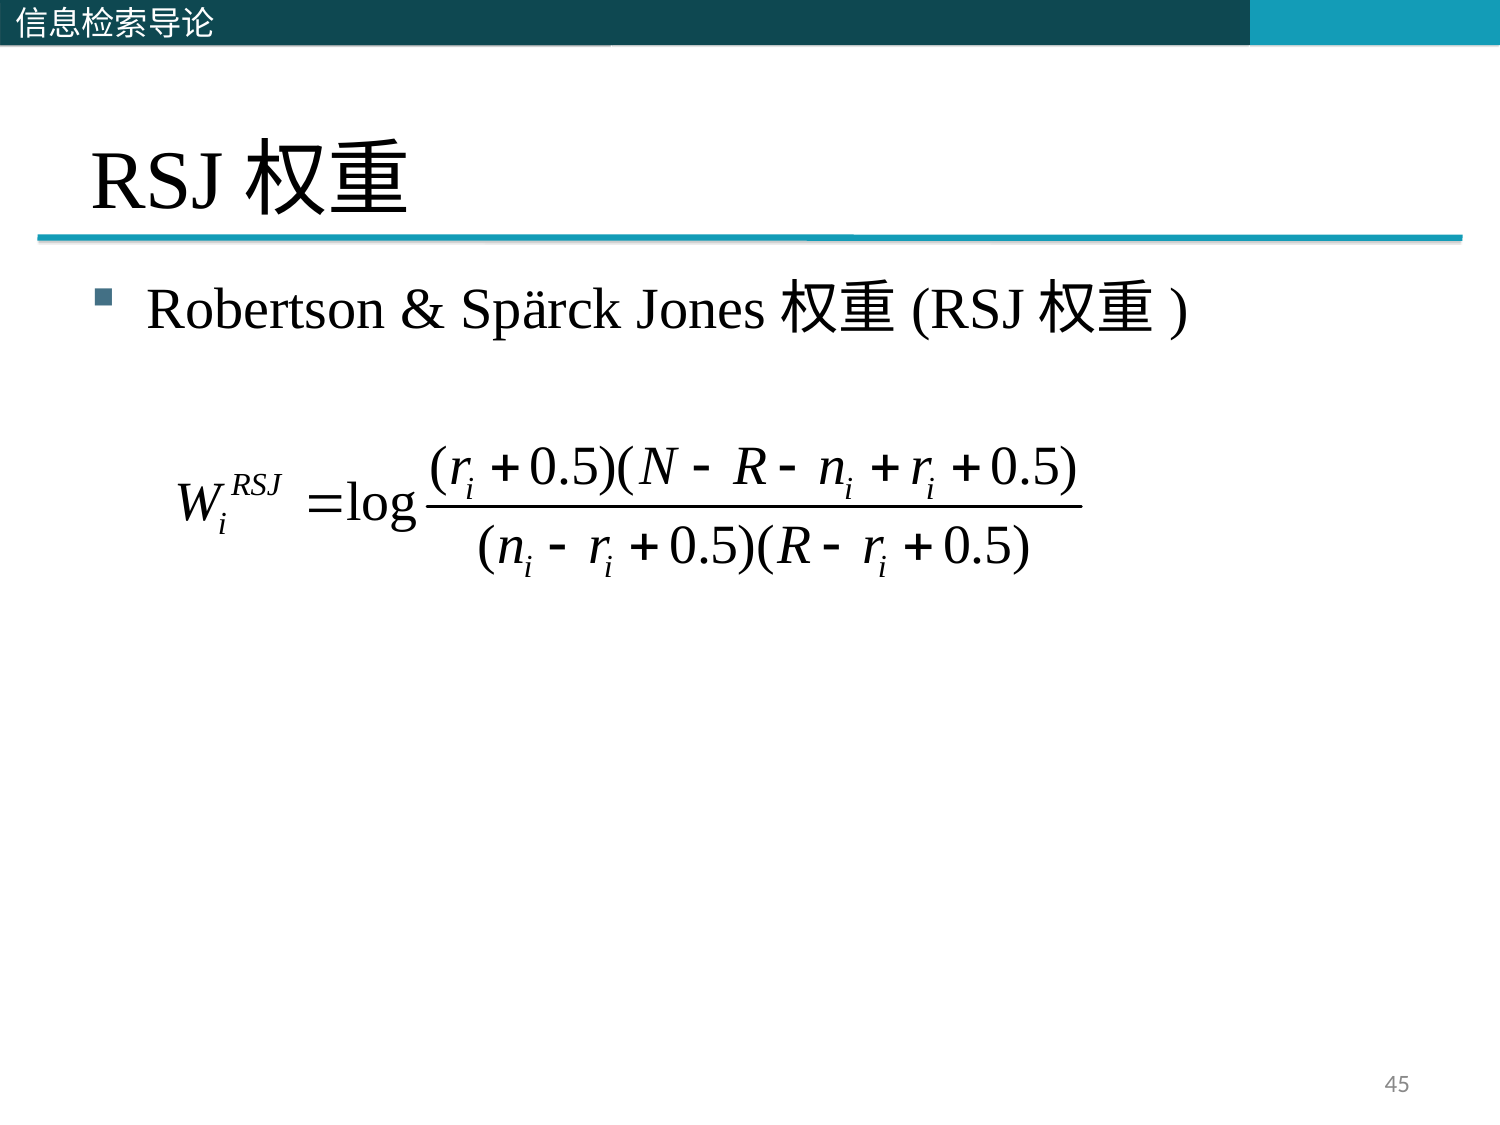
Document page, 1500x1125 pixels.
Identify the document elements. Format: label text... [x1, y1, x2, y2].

list Robertson & Spärck Jones权重(RSJ权重) [74, 262, 1426, 1076]
slide_number 45 [1074, 1062, 1425, 1103]
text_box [170, 432, 1093, 590]
title RSJ权重 [74, 44, 1426, 233]
